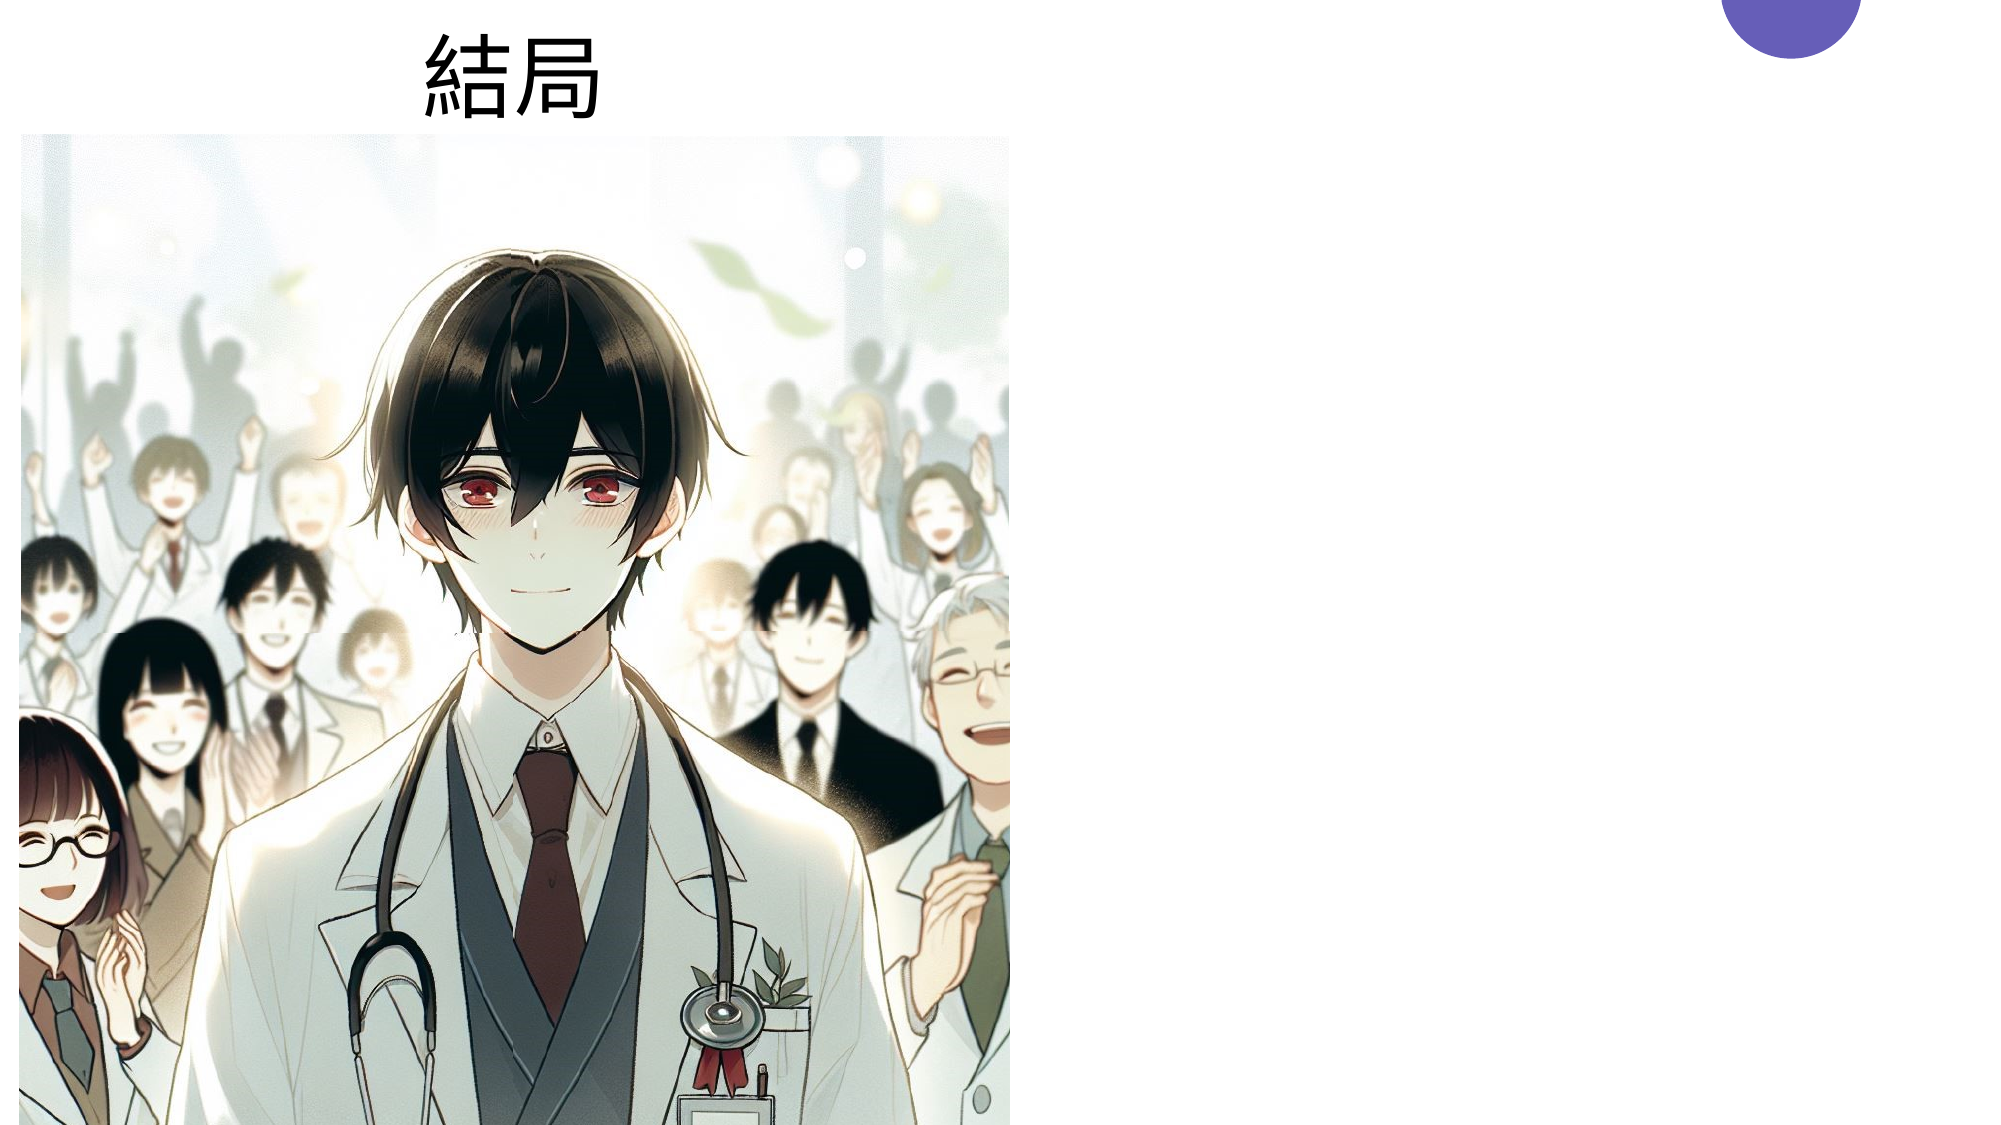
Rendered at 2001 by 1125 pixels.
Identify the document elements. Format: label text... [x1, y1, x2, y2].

picture [19, 134, 1010, 1125]
title 結局 [0, 0, 1030, 164]
